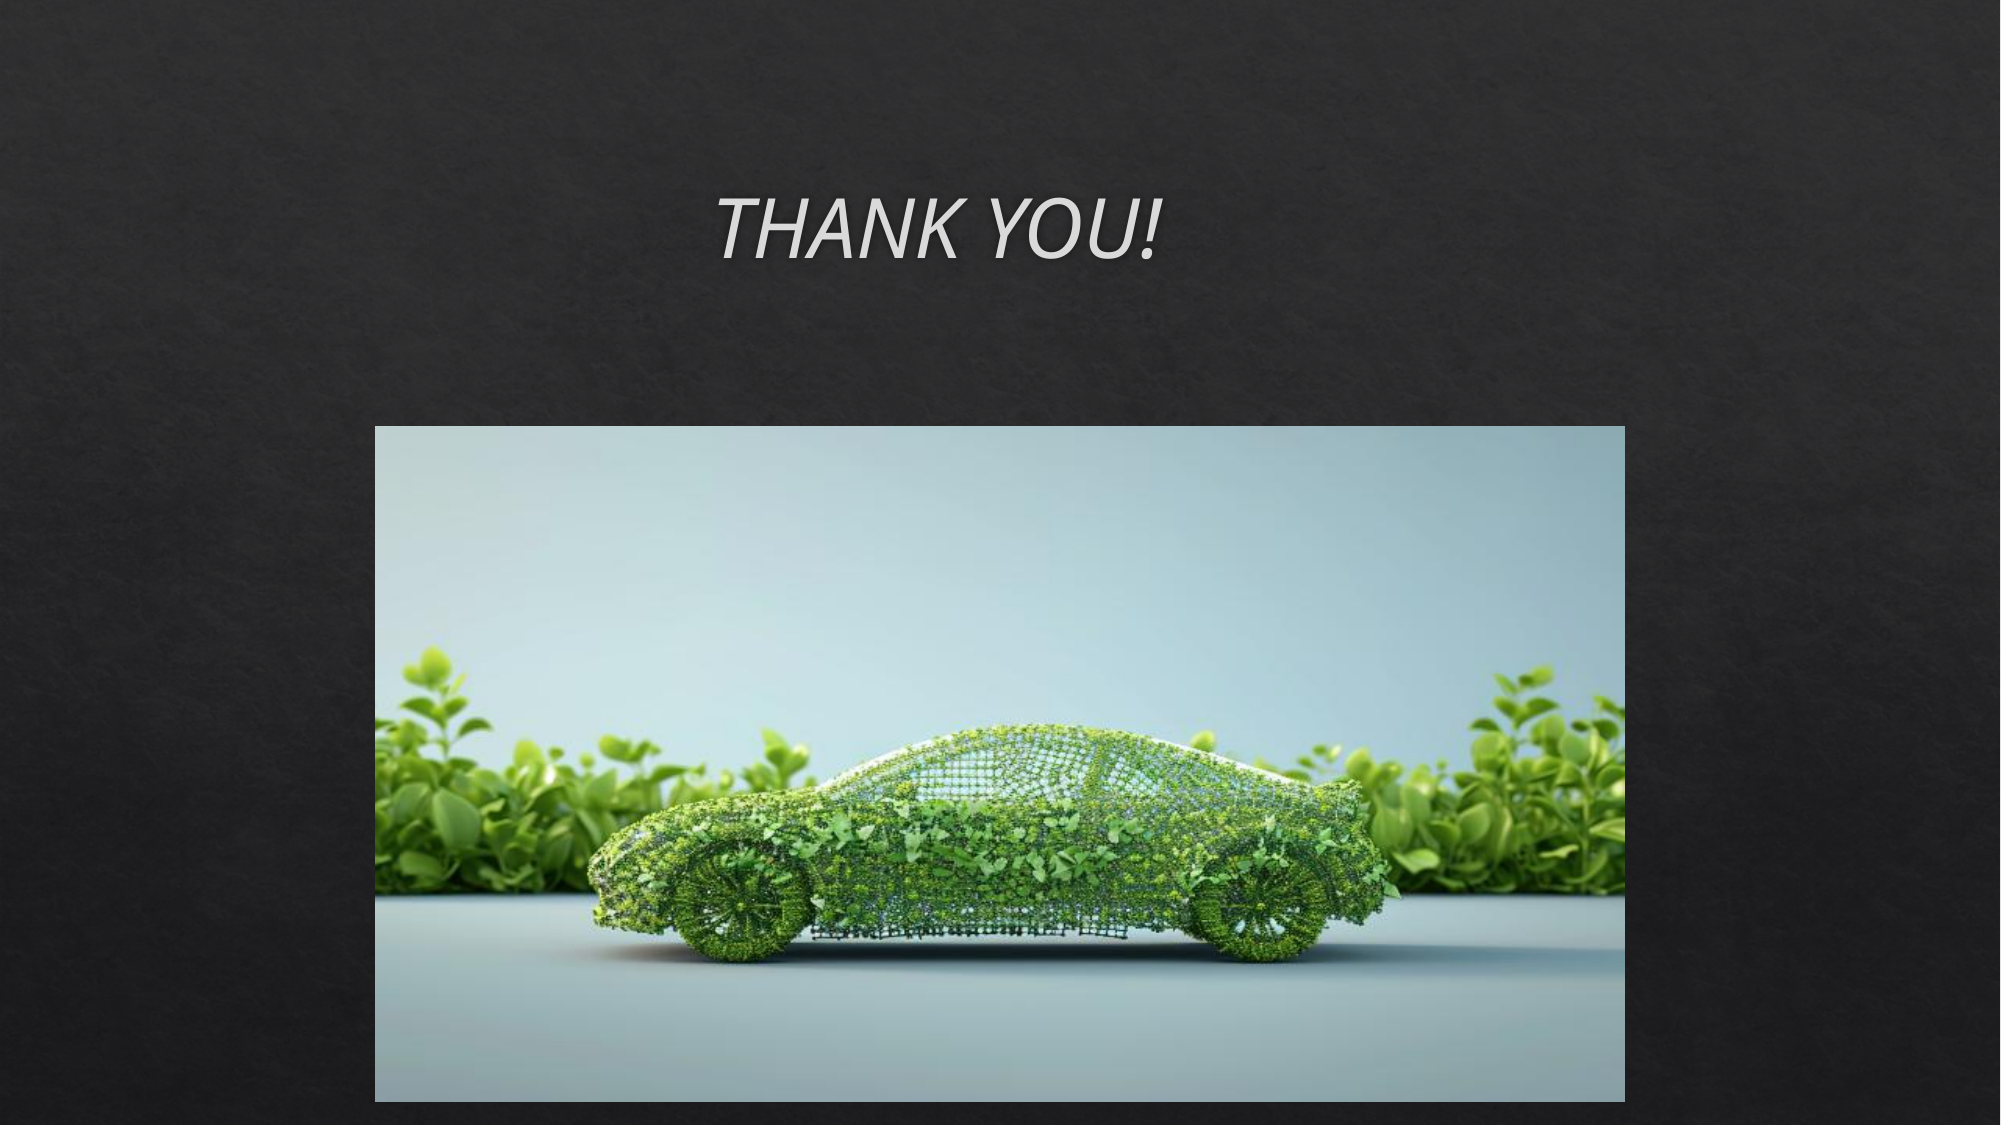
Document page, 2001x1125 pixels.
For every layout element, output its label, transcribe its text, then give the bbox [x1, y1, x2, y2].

title THANK YOU! [87, 145, 1786, 305]
picture [374, 426, 1626, 1102]
